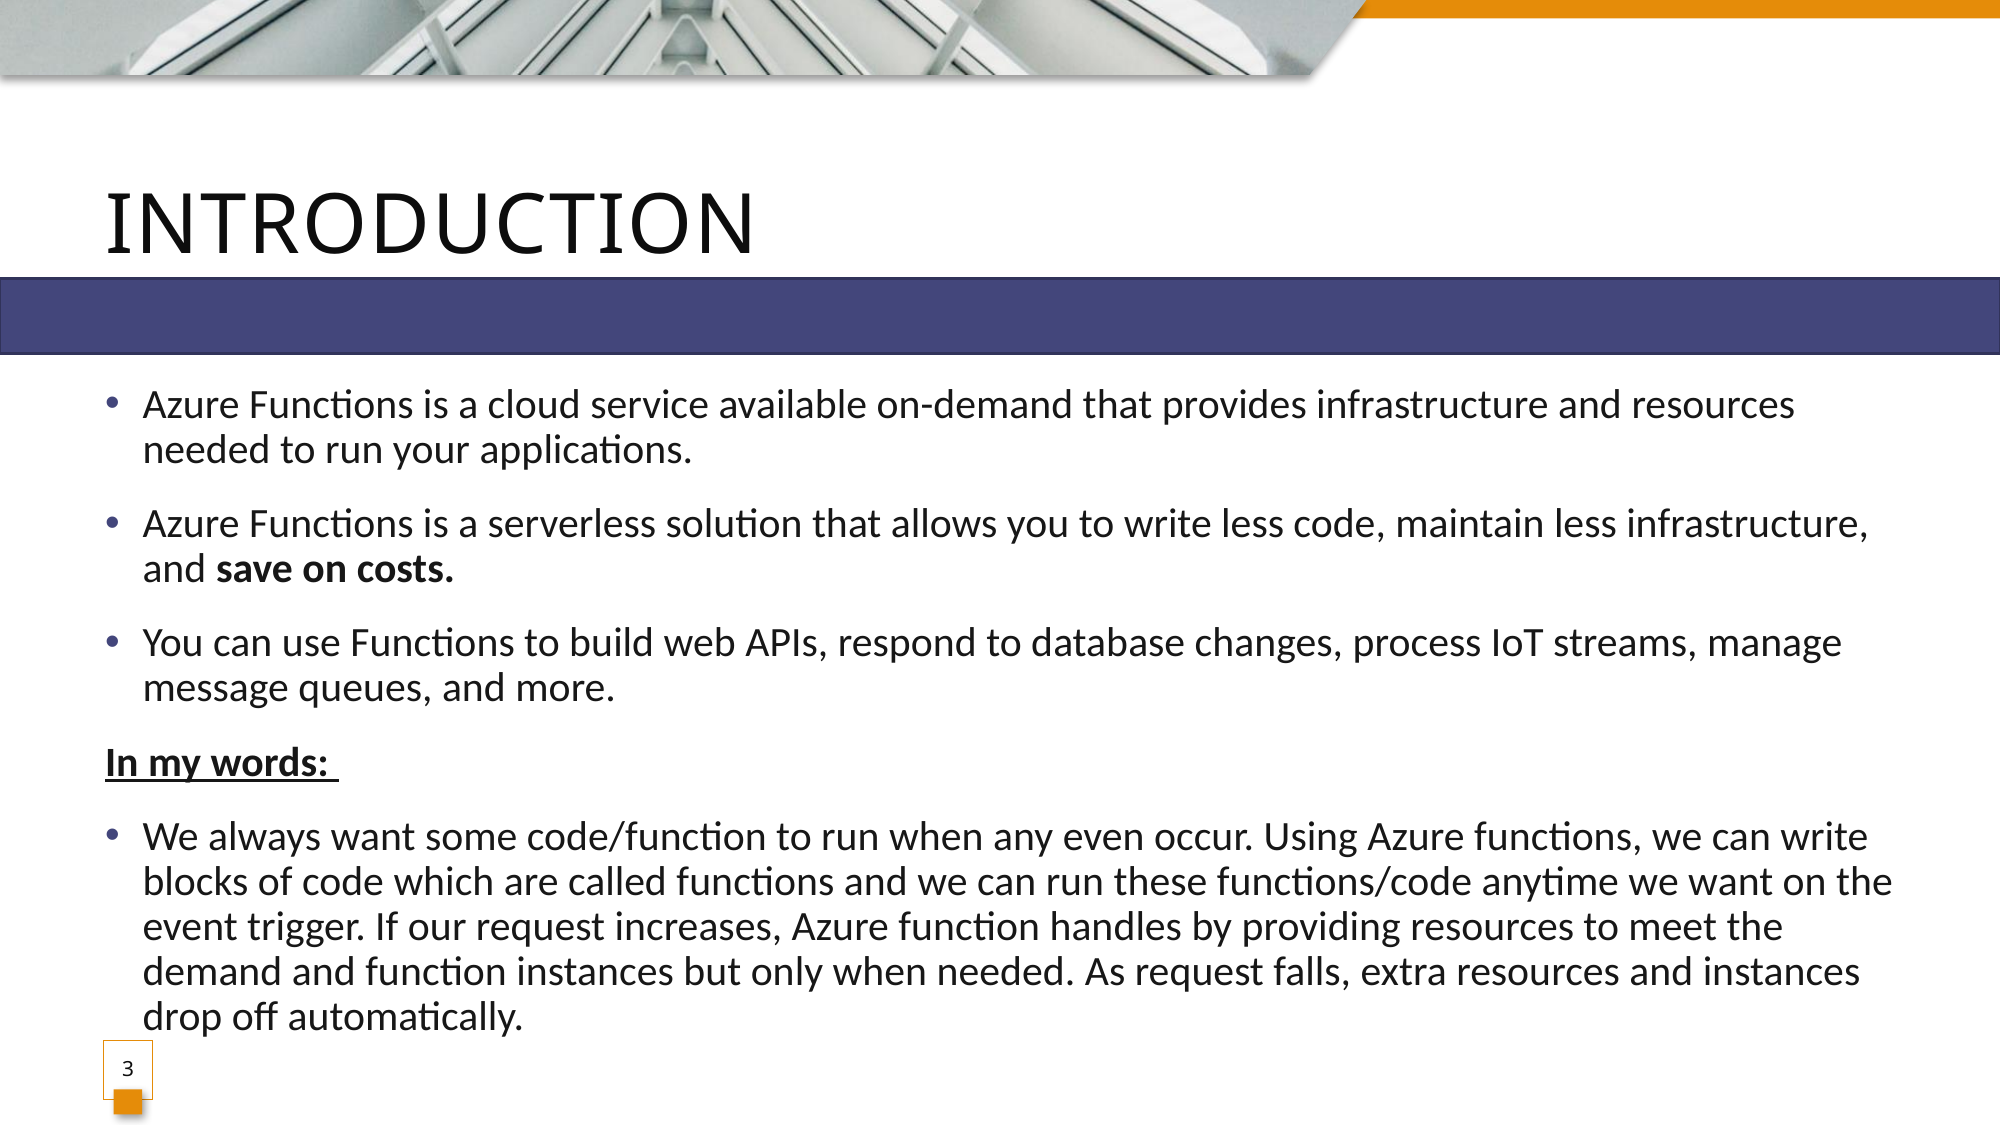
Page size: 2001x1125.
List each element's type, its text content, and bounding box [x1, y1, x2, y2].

slide_number 3 [103, 1040, 153, 1100]
title Introduction [90, 162, 1863, 277]
list Azure Functions is a cloud service available on-demand that provides infrastructure and resources needed to run your applications. Azure Functions is a serverless solution that allows you to write less code, maintain less infrastructure, and save on costs. You can use Functions to build web APIs, respond to database changes, process IoT streams, manage message queues, and more. In my words: We always want some code/function to run when any even occur. Using Azure functions, we can write blocks of code which are called functions and we can run these functions/code anytime we want on the event trigger. If our request increases, Azure function handles by providing resources to meet the demand and function instances but only when needed. As request falls, extra resources and instances drop off automatically. [90, 375, 1938, 1050]
text_box [113, 1089, 143, 1115]
text_box [0, 277, 2000, 355]
picture [0, 0, 1367, 76]
